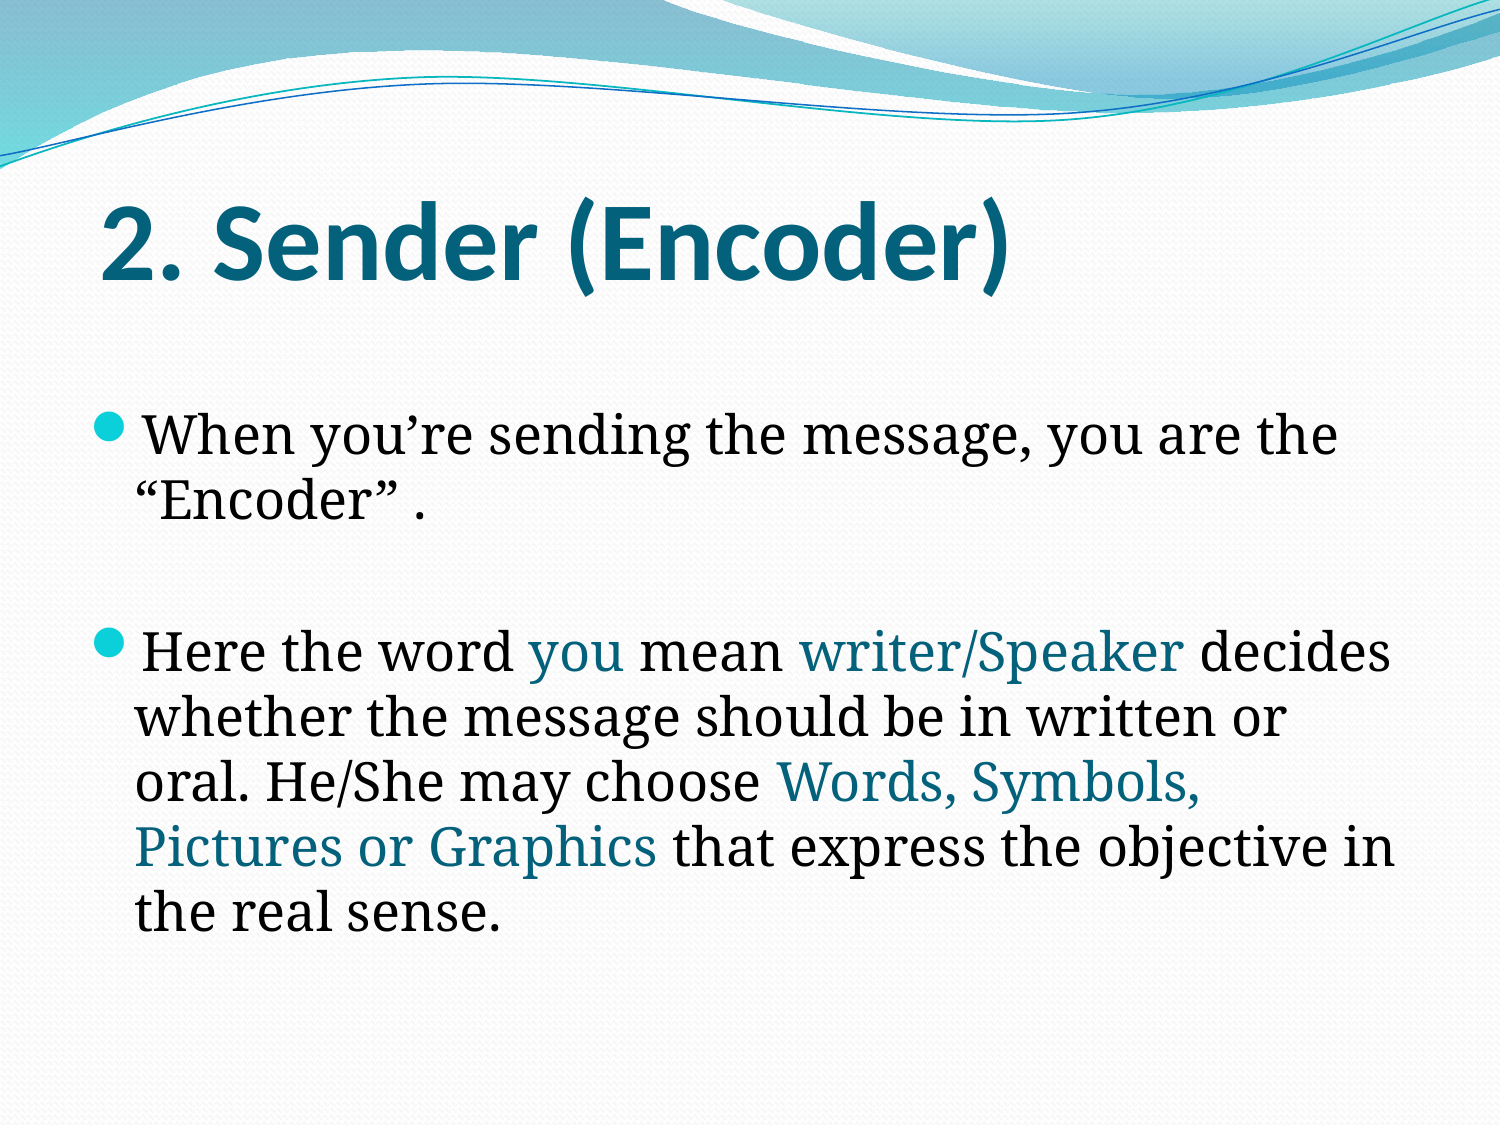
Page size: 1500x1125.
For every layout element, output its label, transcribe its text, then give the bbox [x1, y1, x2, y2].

list When you’re sending the message, you are the “Encoder” . Here the word you mean writer/Speaker decides whether the message should be in written or oral. He/She may choose Words, Symbols, Pictures or Graphics that express the objective in the real sense. [75, 317, 1425, 1038]
title 2. Sender (Encoder) [99, 115, 1425, 303]
